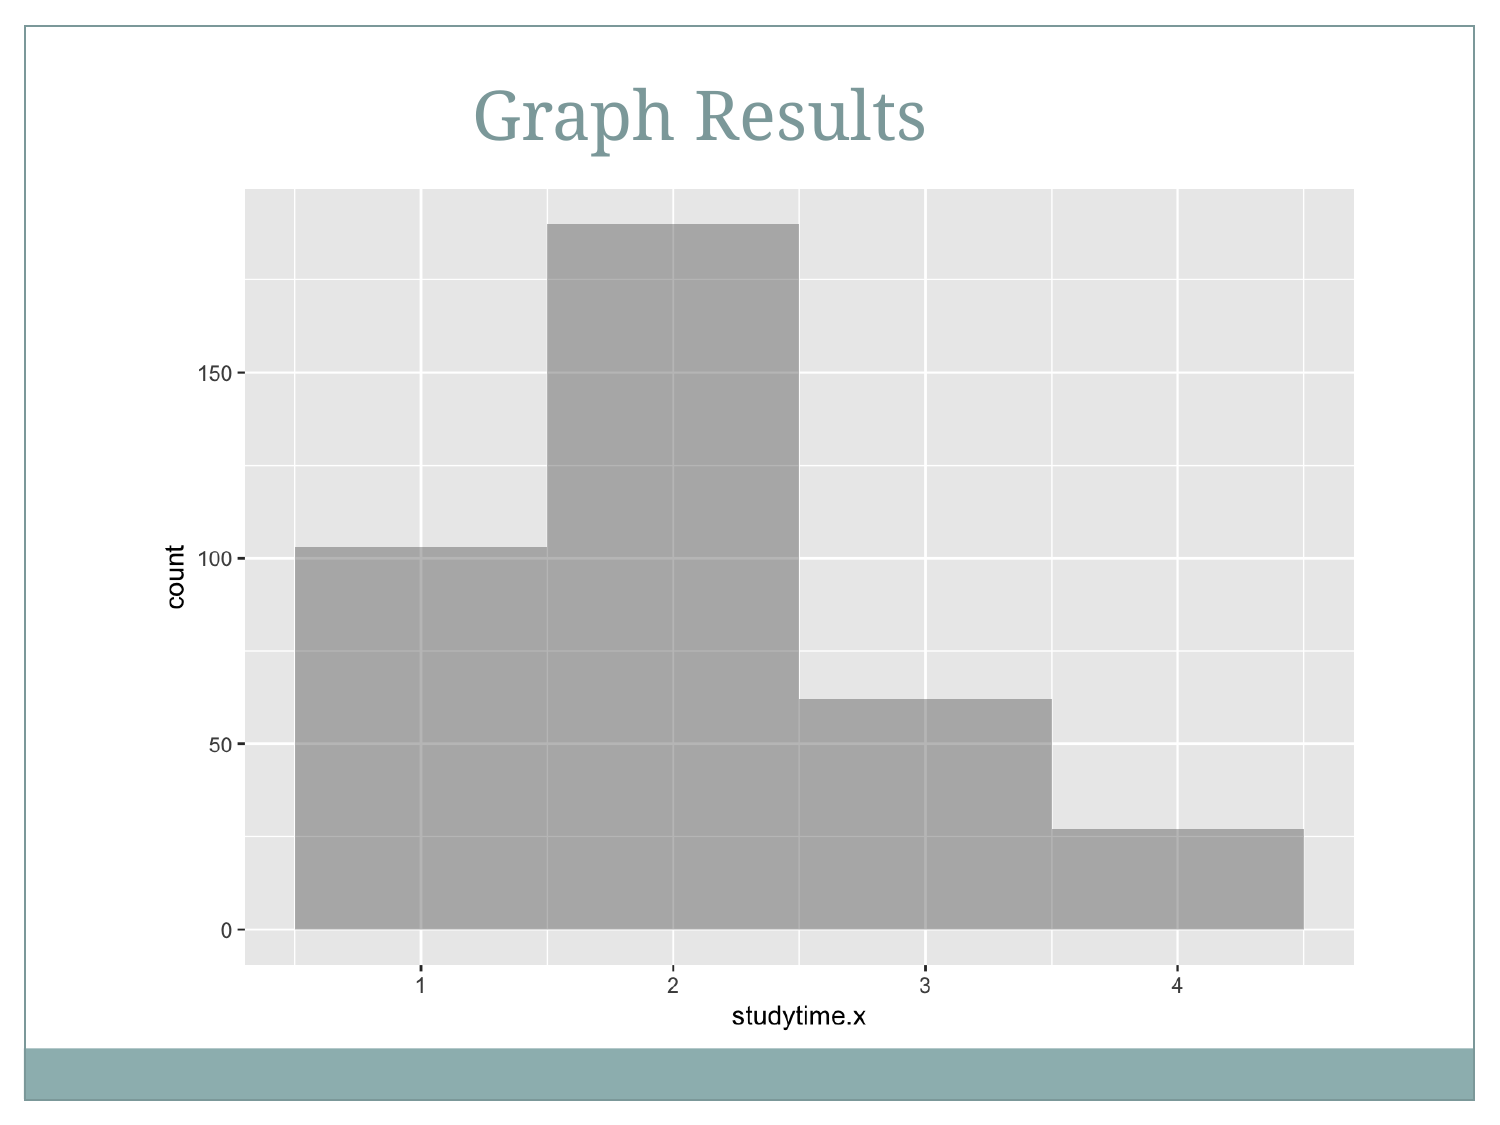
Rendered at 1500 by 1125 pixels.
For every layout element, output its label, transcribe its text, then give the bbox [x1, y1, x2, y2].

title Graph Results [0, 37, 1400, 162]
picture [151, 175, 1367, 1044]
